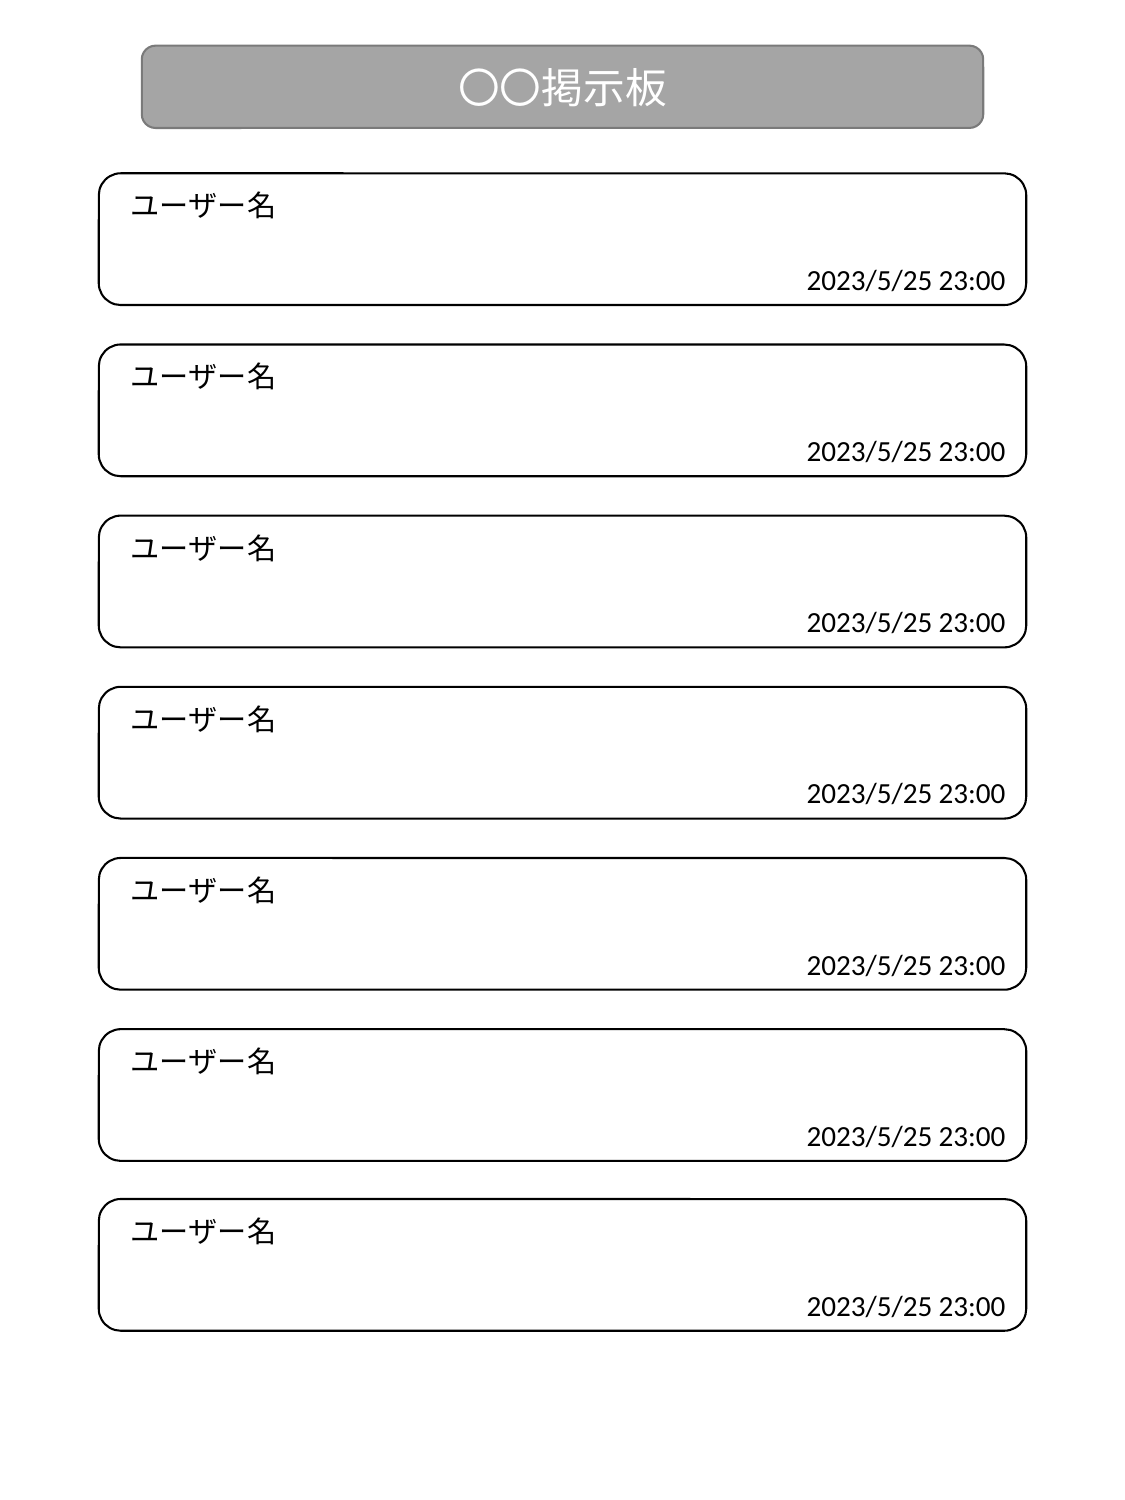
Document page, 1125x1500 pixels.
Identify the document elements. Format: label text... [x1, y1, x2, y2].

text_box [97, 172, 1028, 307]
text_box ユーザー名 [115, 693, 306, 744]
text_box ユーザー名 [115, 351, 306, 402]
text_box ユーザー名 [115, 864, 306, 915]
text_box ユーザー名 [115, 522, 306, 573]
text_box 2023/5/25 23:00 [791, 596, 1056, 646]
text_box 2023/5/25 23:00 [791, 1109, 1056, 1160]
text_box [97, 856, 1028, 991]
text_box 2023/5/25 23:00 [791, 767, 1056, 818]
text_box ユーザー名 [115, 1036, 306, 1086]
text_box 〇〇掲示板 [140, 44, 985, 130]
text_box [97, 1197, 1028, 1332]
text_box ユーザー名 [115, 1206, 306, 1256]
text_box 2023/5/25 23:00 [791, 425, 1056, 475]
text_box [97, 685, 1028, 820]
text_box [97, 343, 1028, 478]
text_box 2023/5/25 23:00 [791, 1279, 1056, 1330]
text_box 2023/5/25 23:00 [791, 253, 1056, 304]
text_box [97, 514, 1028, 649]
text_box 2023/5/25 23:00 [791, 938, 1056, 989]
text_box [97, 1028, 1028, 1162]
text_box ユーザー名 [115, 180, 306, 230]
